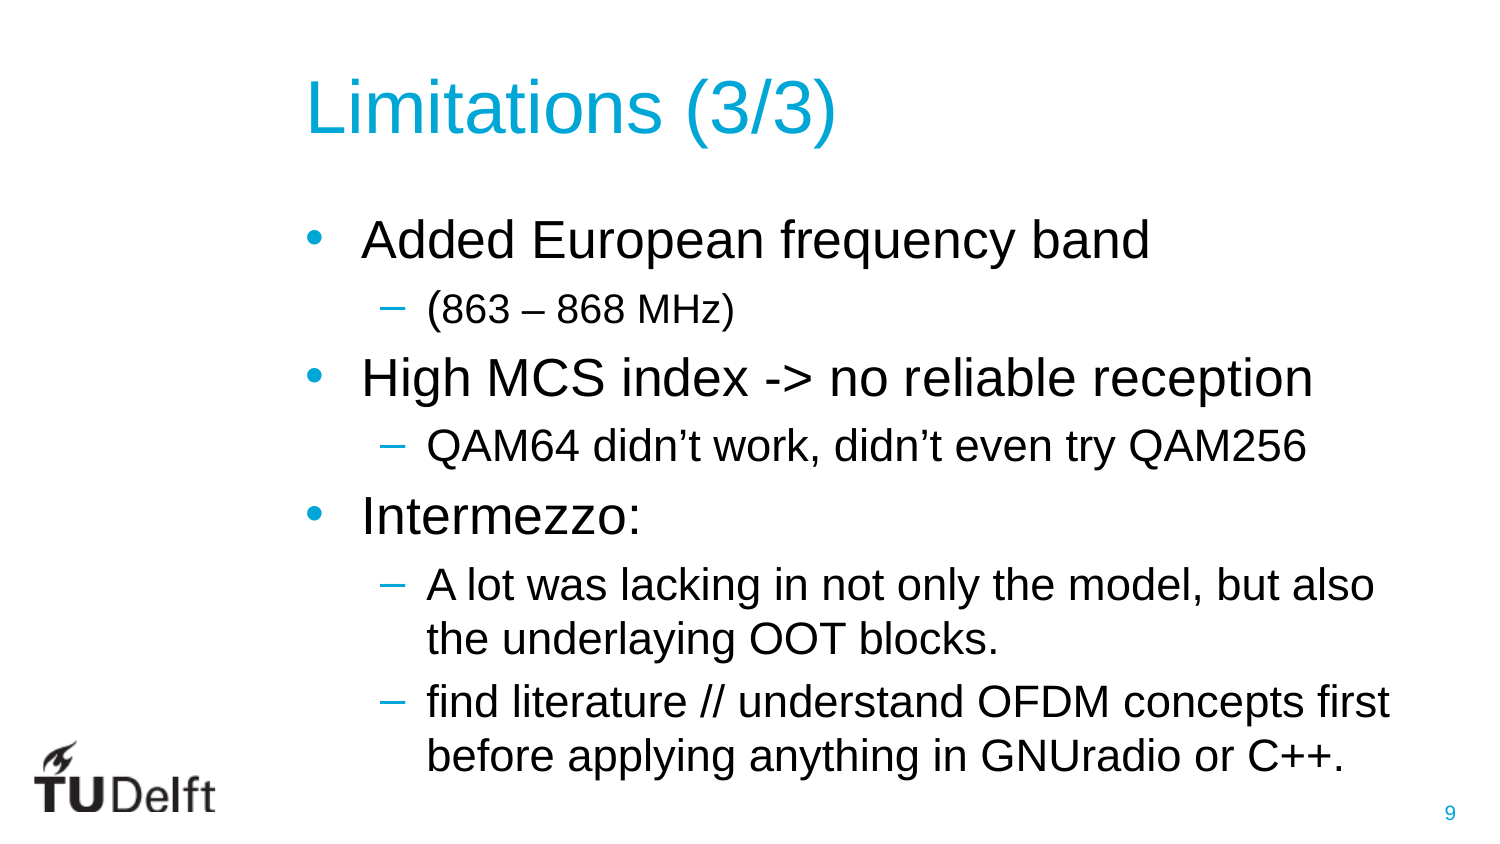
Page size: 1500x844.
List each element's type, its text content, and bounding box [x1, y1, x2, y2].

title Limitations (3/3) [290, 33, 1454, 175]
list Added European frequency band (863 – 868 MHz) High MCS index -> no reliable reception QAM64 didn’t work, didn’t even try QAM256 Intermezzo: A lot was lacking in not only the model, but also the underlaying OOT blocks. find literature // understand OFDM concepts first before applying anything in GNUradio or C++. [290, 196, 1454, 790]
